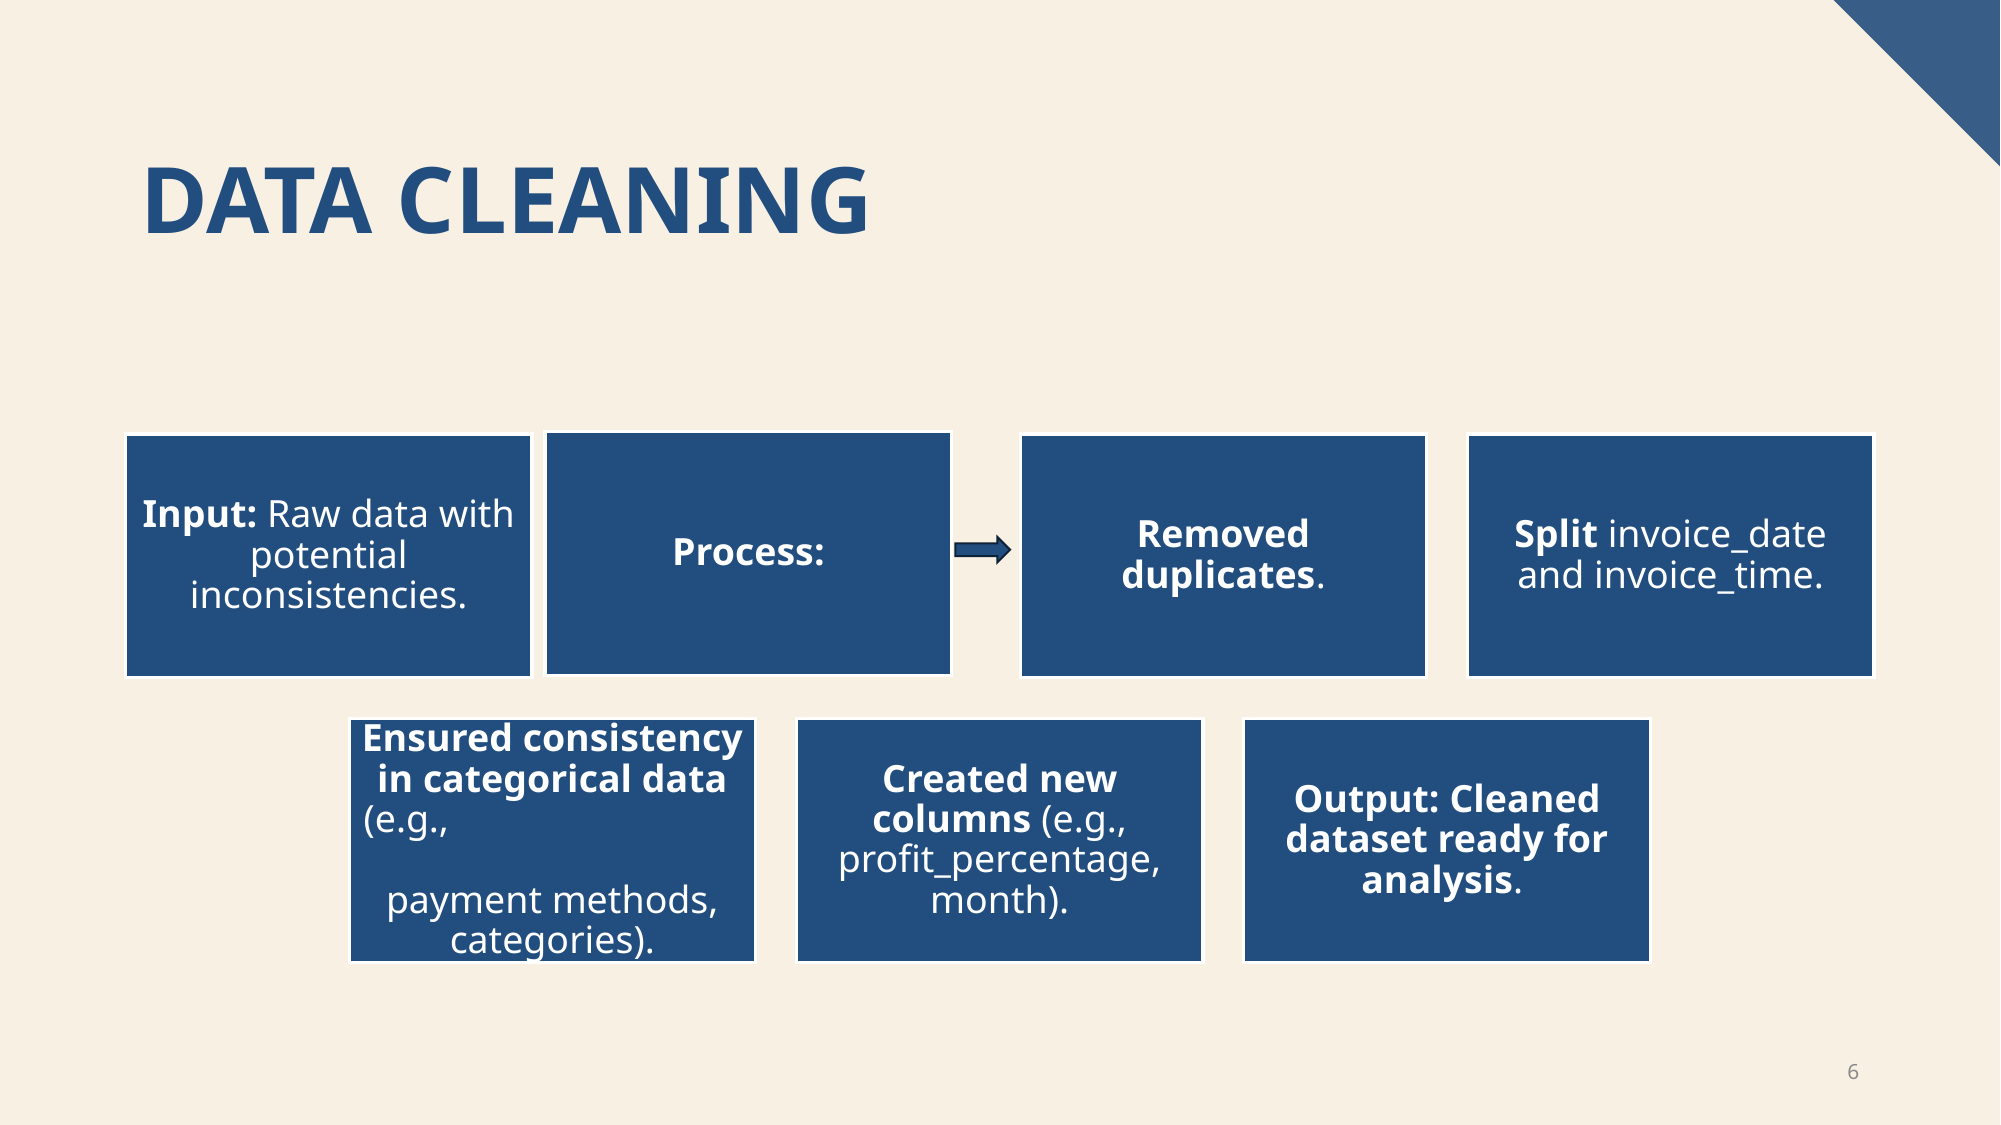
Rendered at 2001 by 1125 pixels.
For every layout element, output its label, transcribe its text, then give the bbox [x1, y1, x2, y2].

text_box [124, 396, 1875, 1000]
slide_number 6 [1799, 1042, 1875, 1103]
title Data Cleaning [125, 146, 1875, 365]
